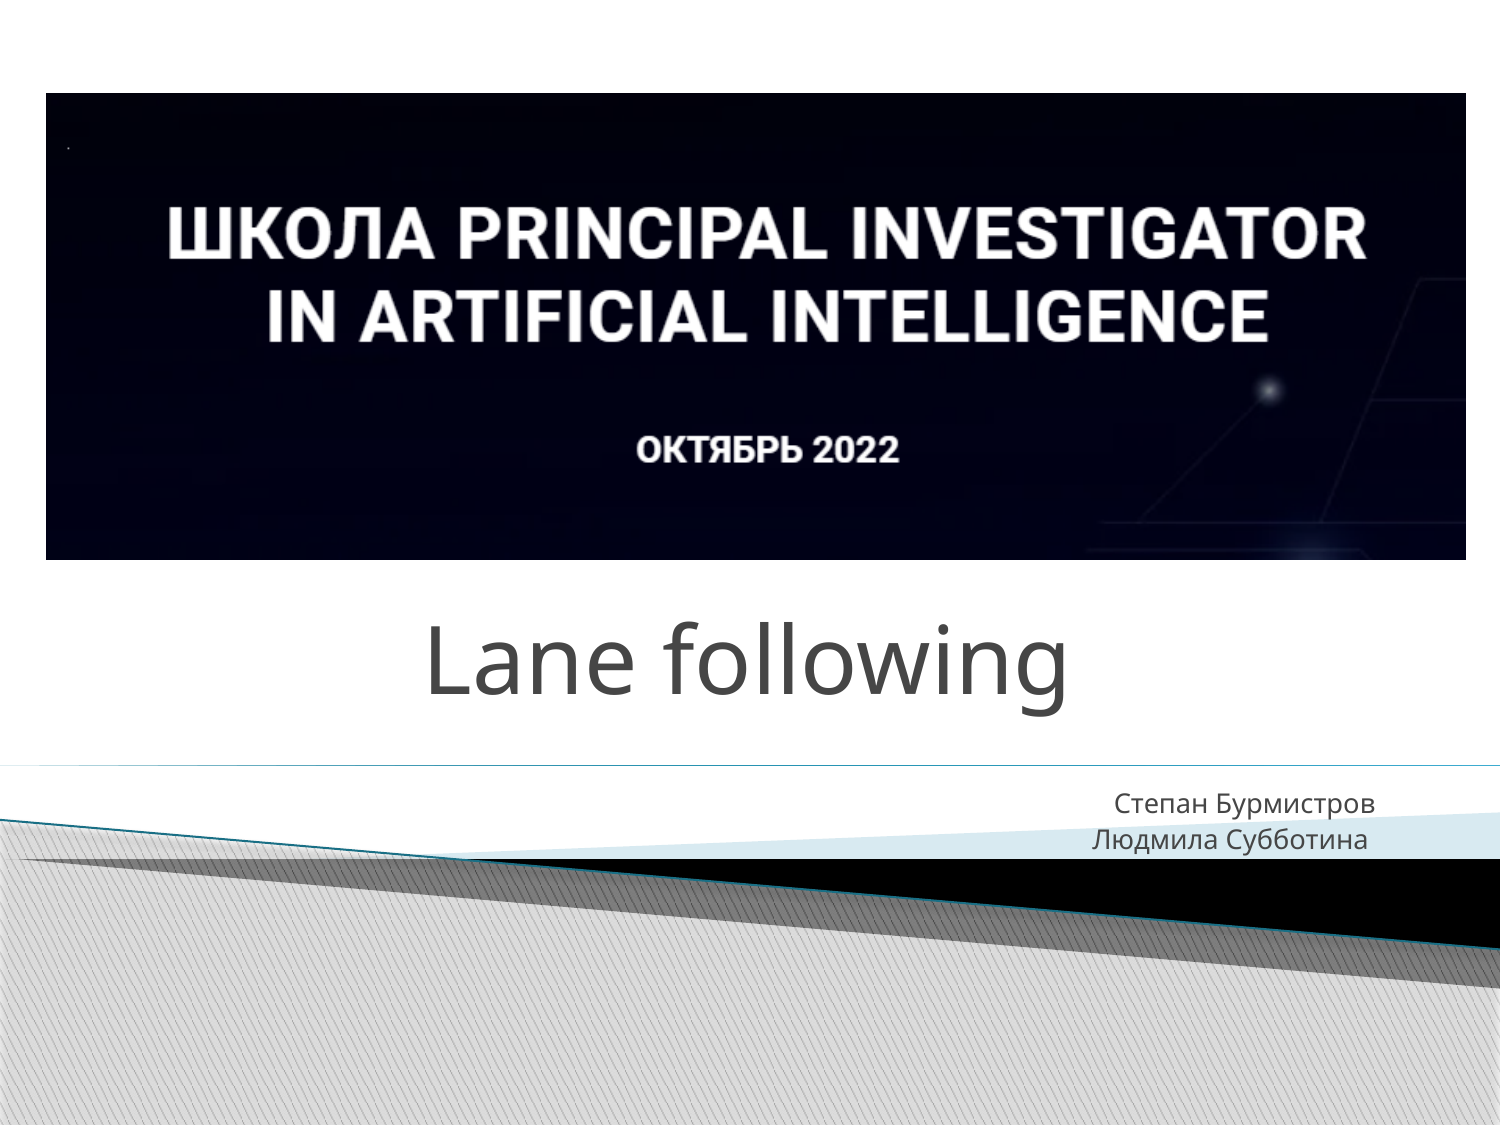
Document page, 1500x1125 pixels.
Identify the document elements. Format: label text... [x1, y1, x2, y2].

subtitle Lane following Степан Бурмистров Людмила Субботина [112, 592, 1388, 868]
picture [5, 859, 112, 868]
picture [46, 93, 1466, 560]
picture [118, 868, 1500, 989]
